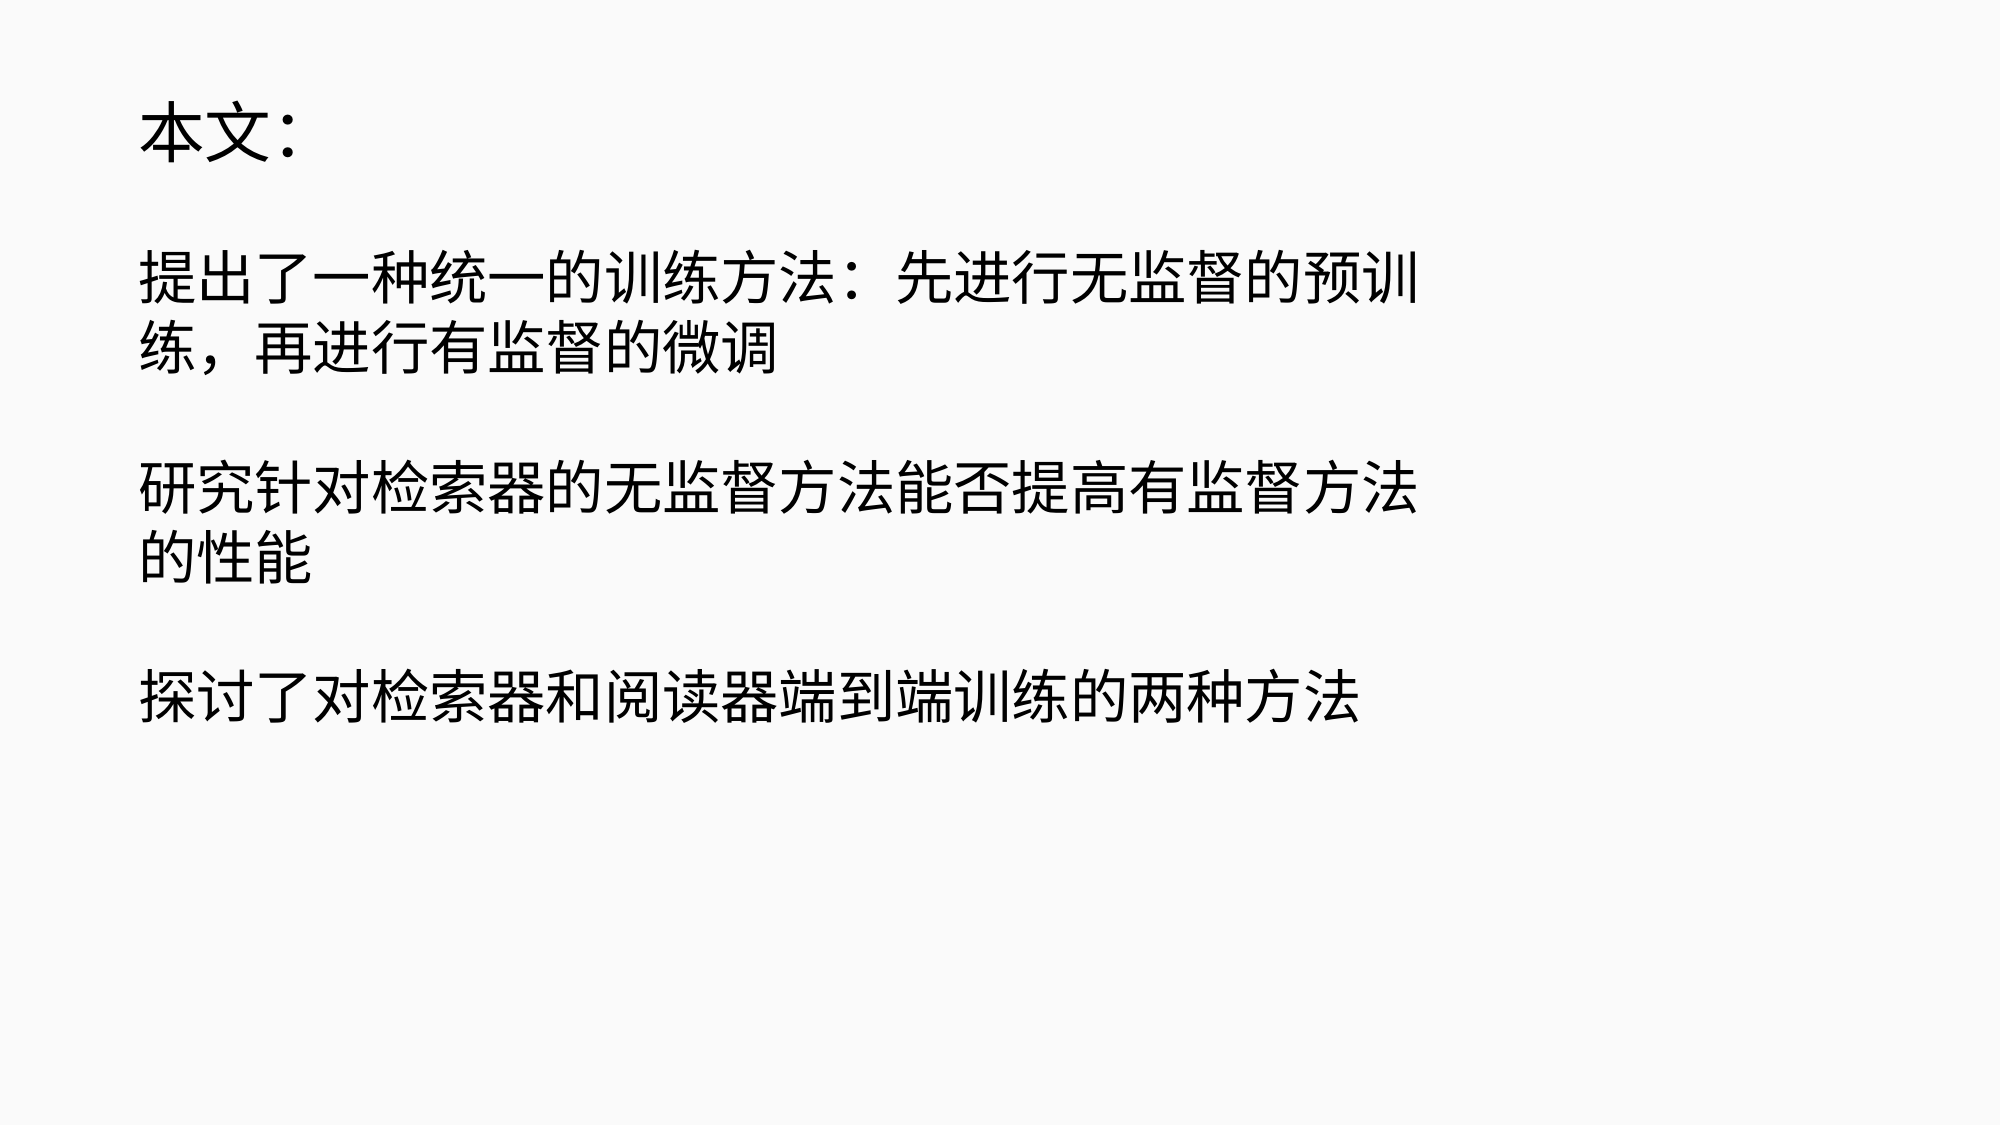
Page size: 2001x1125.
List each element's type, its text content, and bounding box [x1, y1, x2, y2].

text_box 本文： 提出了一种统一的训练方法：先进行无监督的预训练，再进行有监督的微调 研究针对检索器的无监督方法能否提高有监督方法的性能 探讨了对检索器和阅读器端到端训练的两种方法 [123, 83, 1477, 739]
